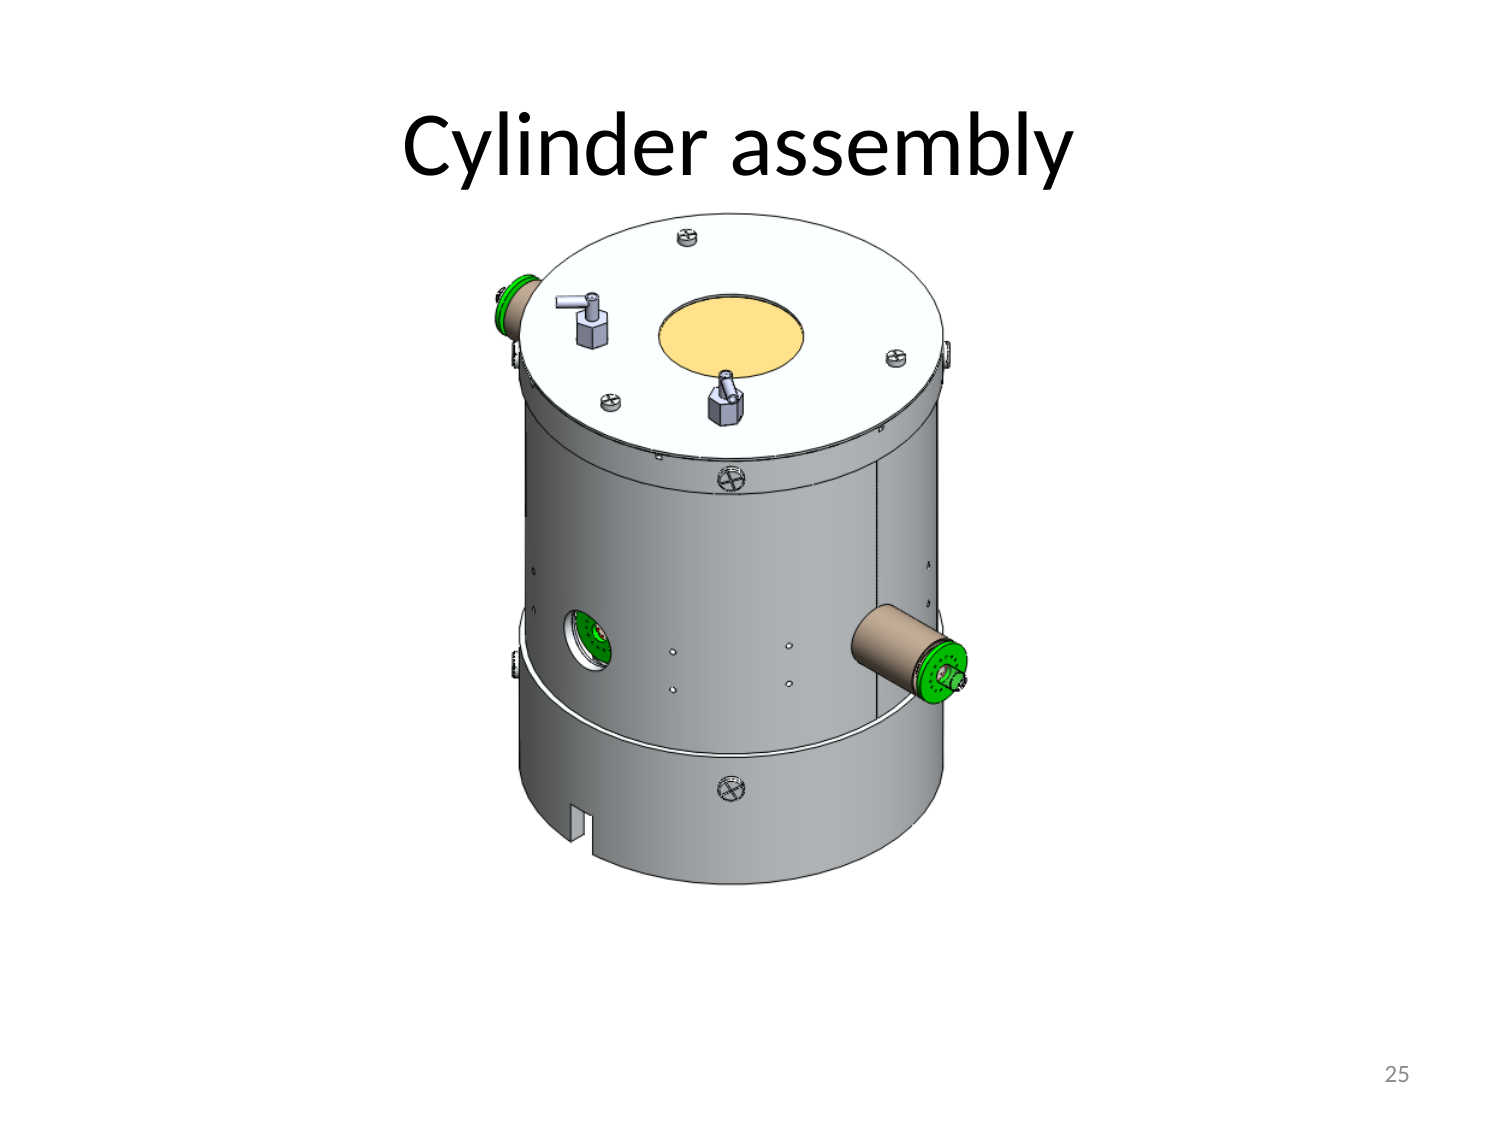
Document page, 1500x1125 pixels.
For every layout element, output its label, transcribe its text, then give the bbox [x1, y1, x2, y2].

picture [437, 199, 995, 899]
slide_number 25 [1074, 1042, 1425, 1103]
title Cylinder assembly [75, 45, 1425, 233]
